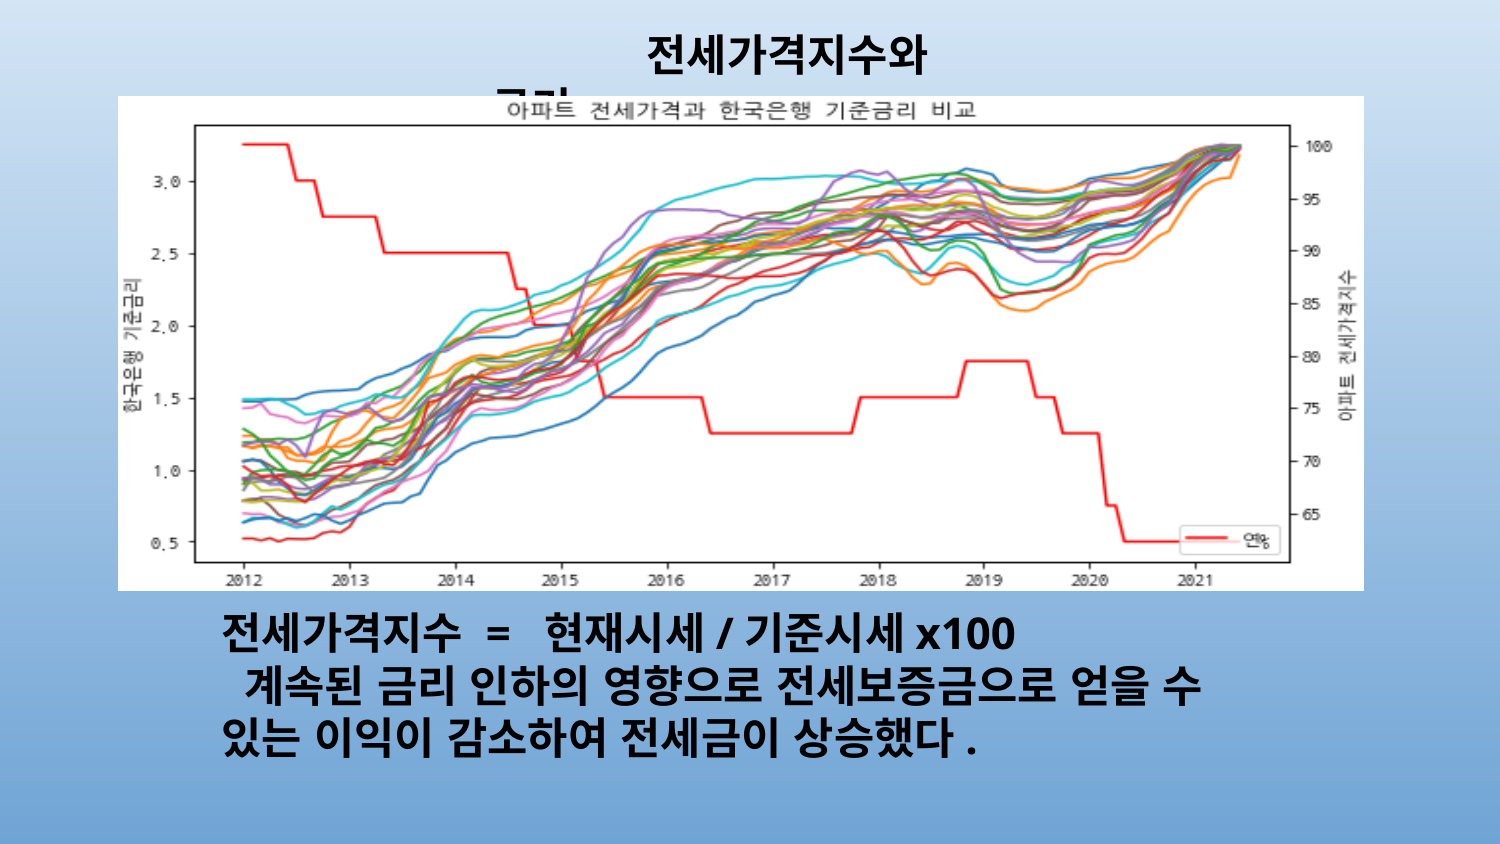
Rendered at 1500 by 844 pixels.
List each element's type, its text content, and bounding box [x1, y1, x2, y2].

text_box 전세가격지수 = 현재시세/기준시세x100 계속된 금리 인하의 영향으로 전세보증금으로 얻을 수 있는 이익이 감소하여 전세금이 상승했다. [206, 600, 1271, 779]
picture [117, 96, 1364, 592]
text_box 전세가격지수와 금리 [476, 13, 1001, 94]
